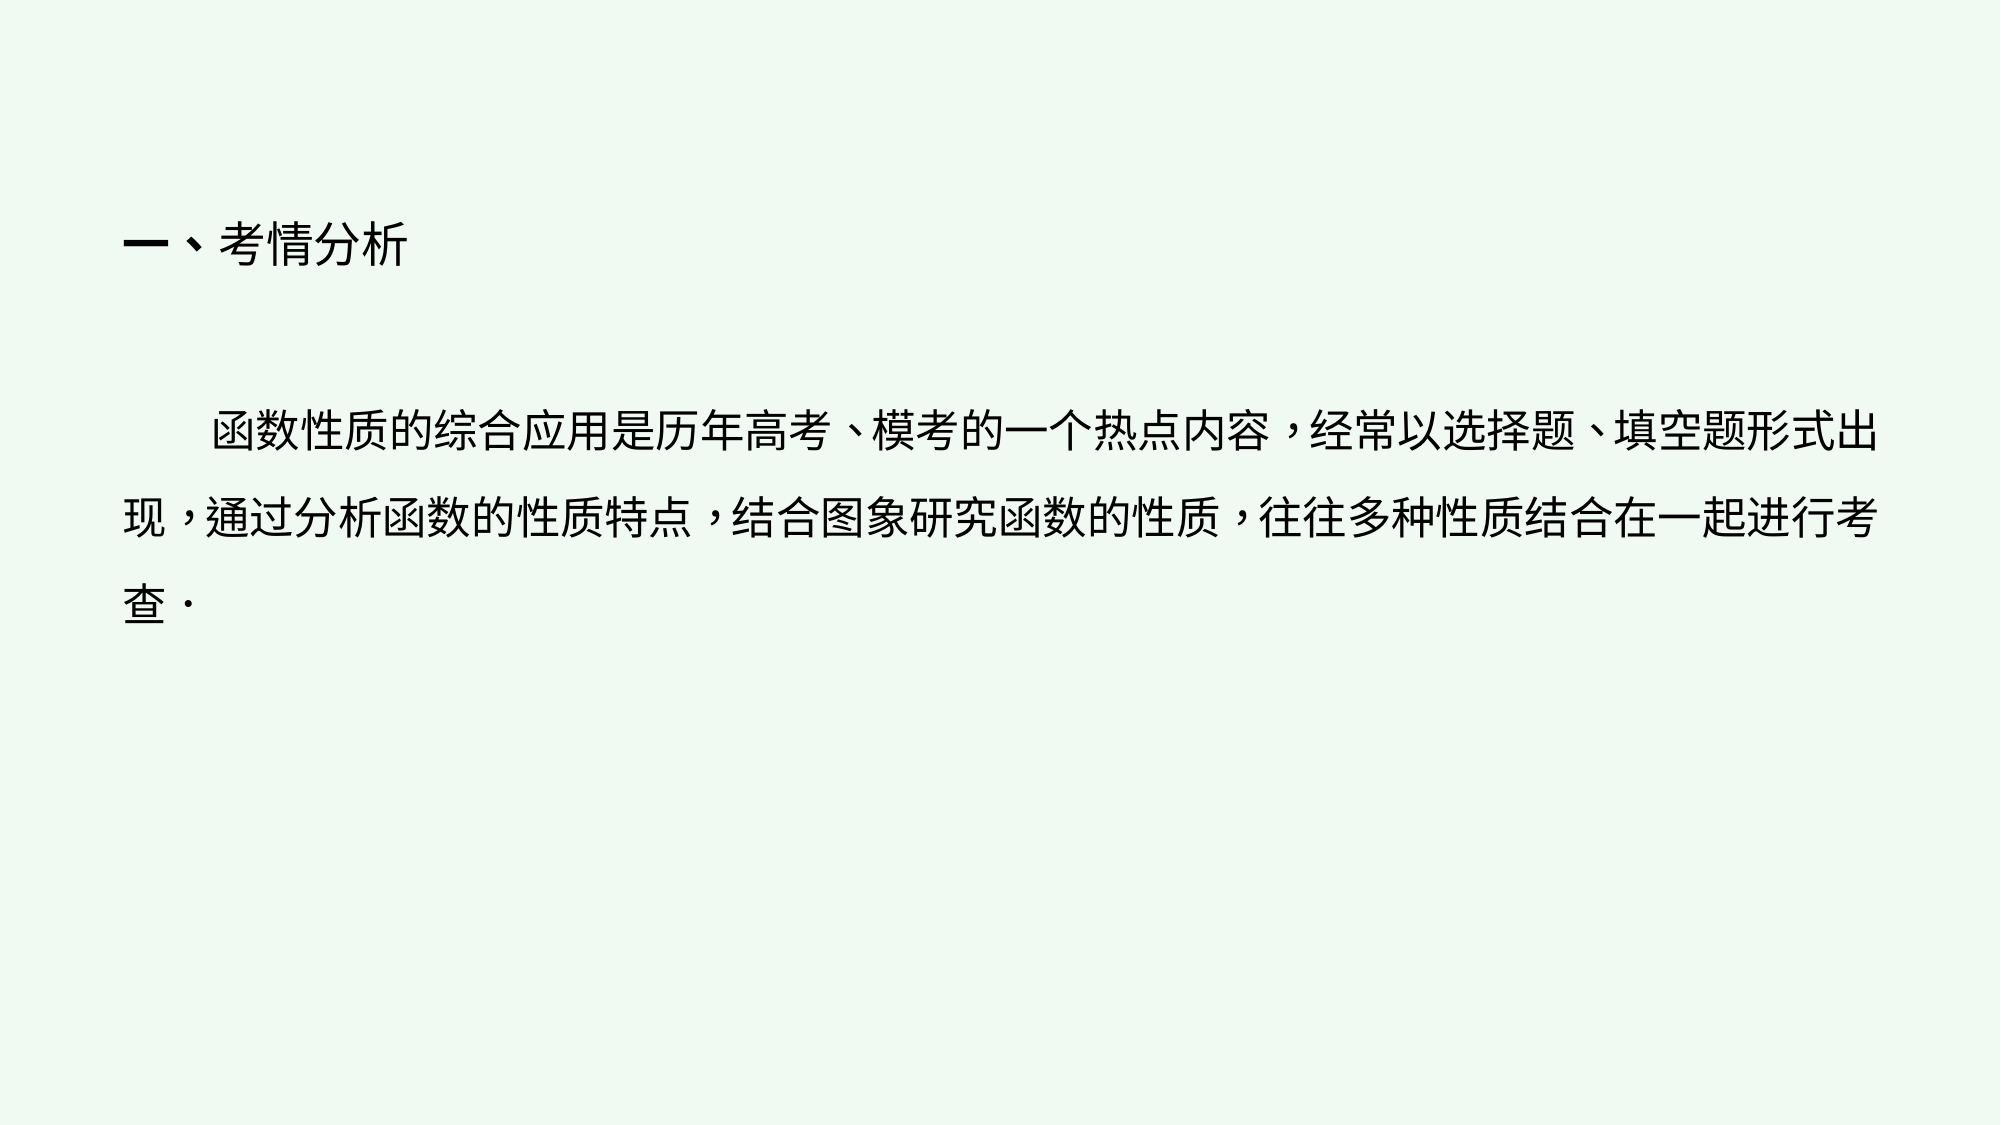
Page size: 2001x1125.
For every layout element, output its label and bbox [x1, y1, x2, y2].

text_box [122, 213, 2000, 453]
text_box [122, 402, 1881, 666]
